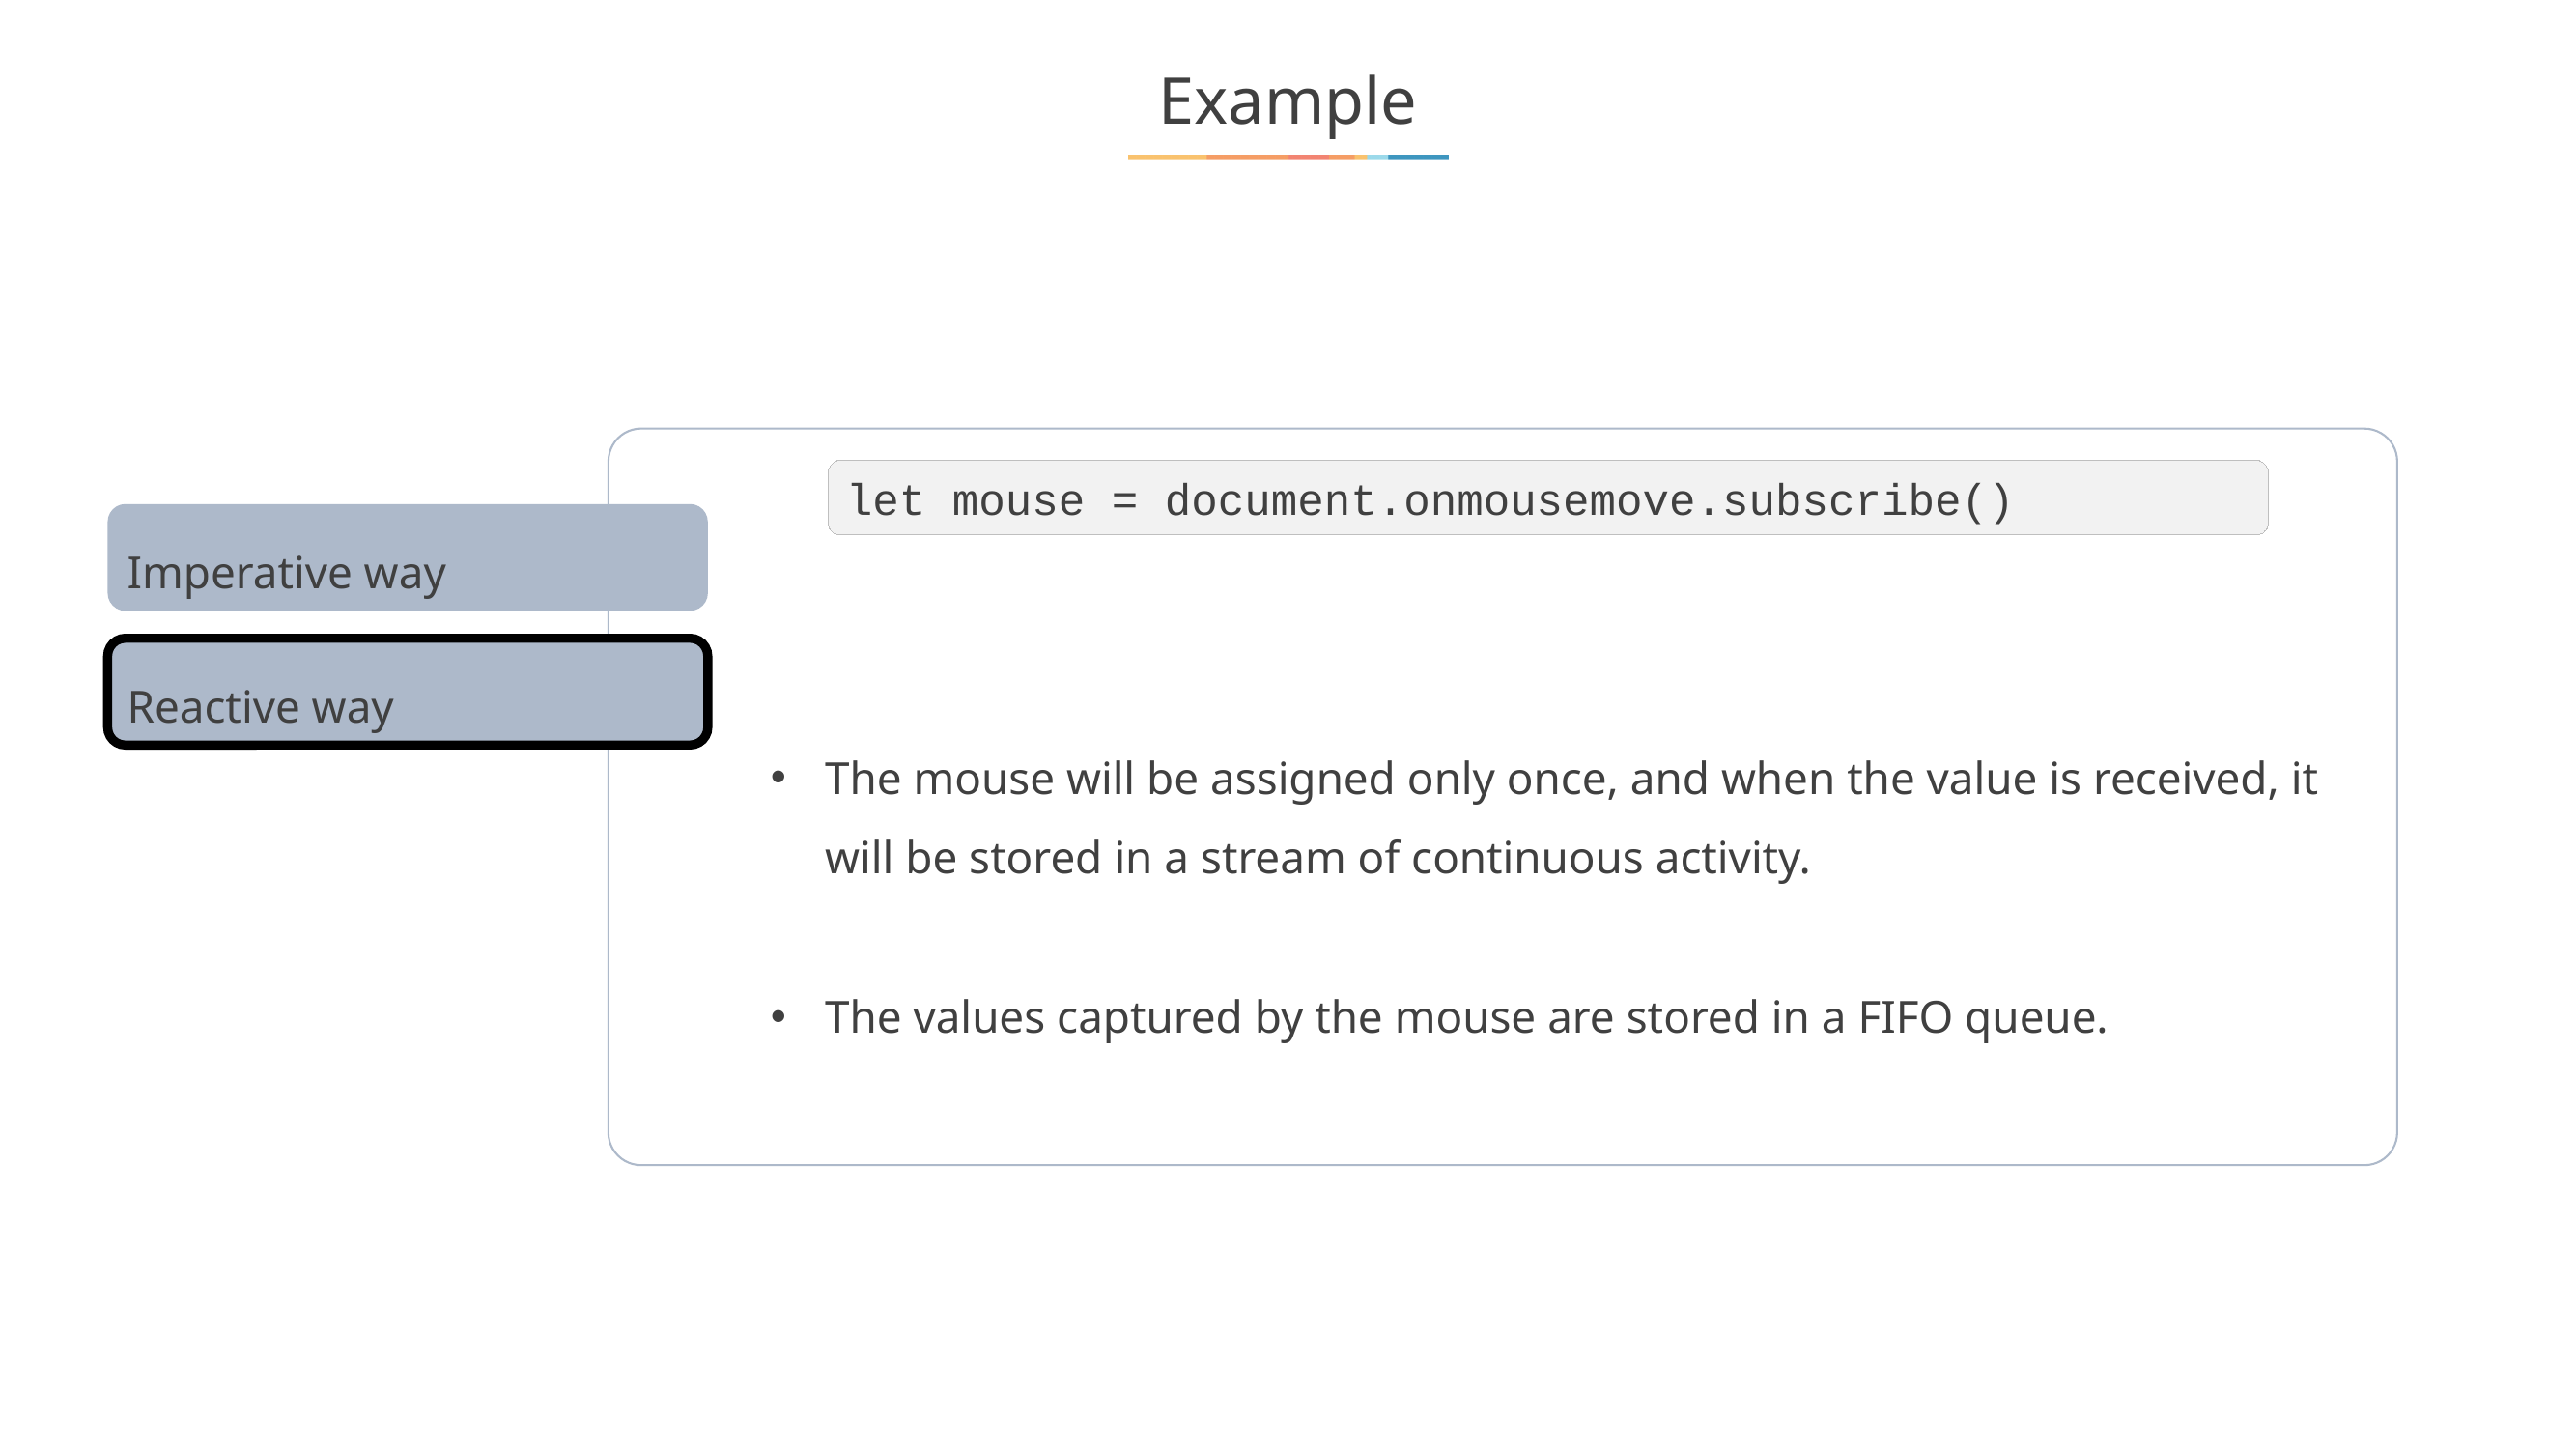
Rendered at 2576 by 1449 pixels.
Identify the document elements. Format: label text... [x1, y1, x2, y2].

title Example [0, 50, 2576, 156]
picture [1128, 135, 1449, 180]
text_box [107, 428, 2397, 1166]
